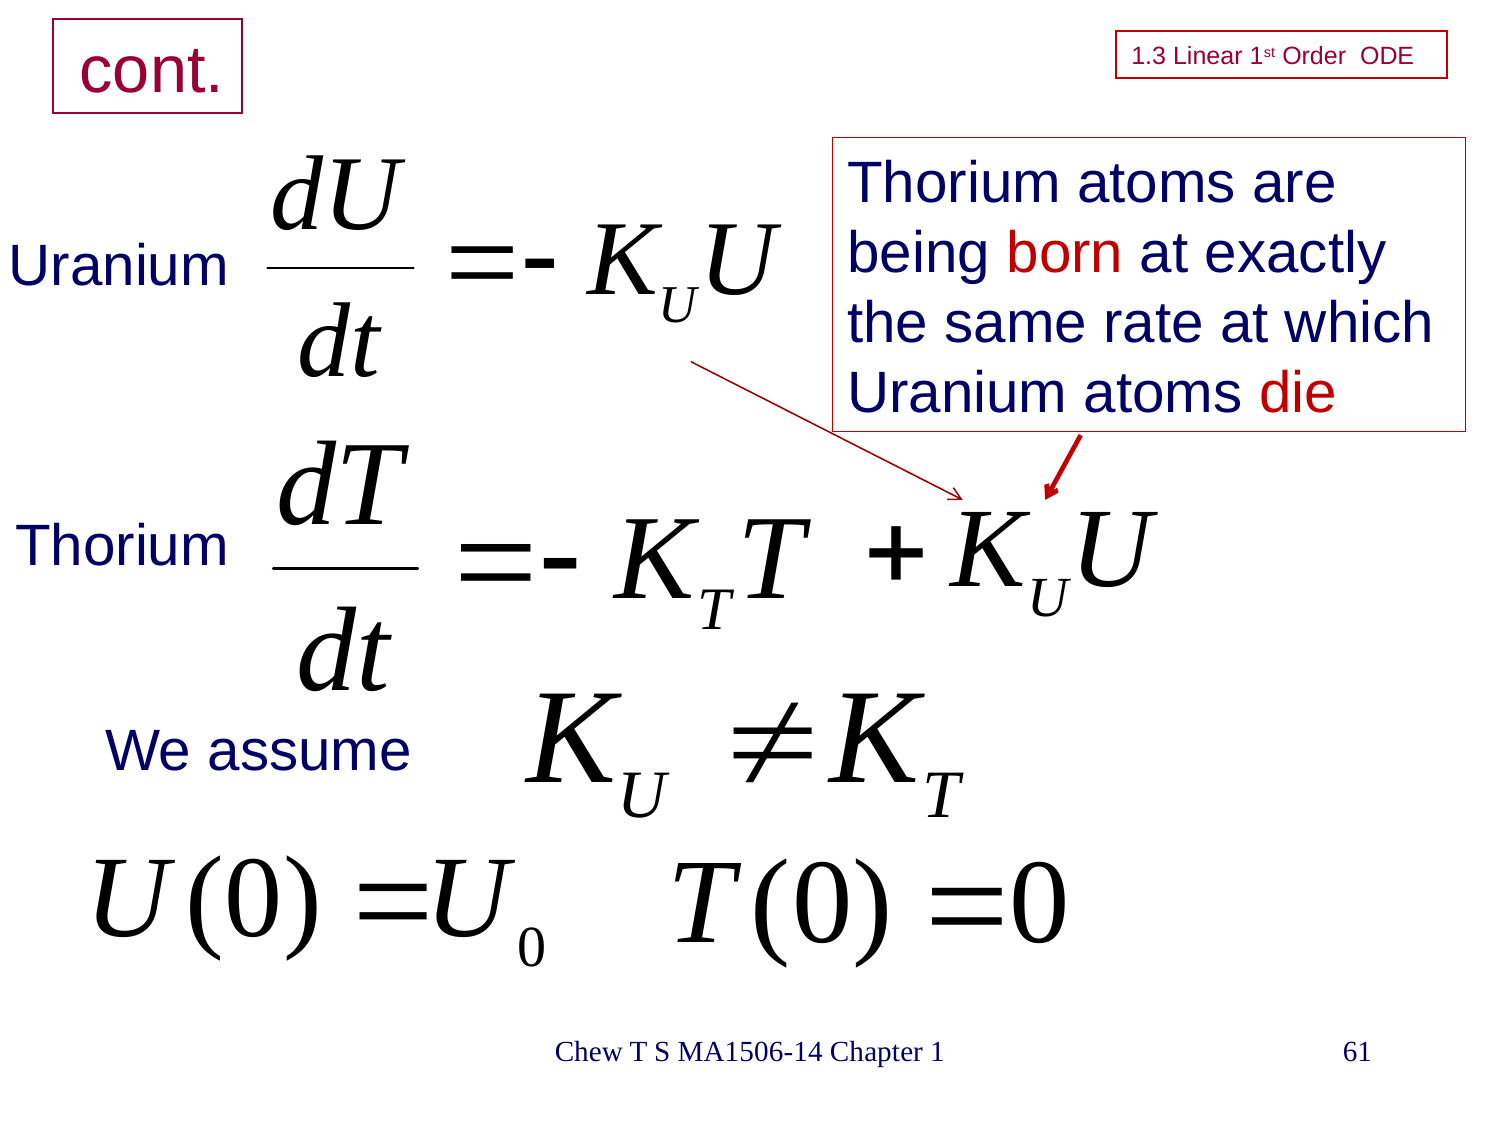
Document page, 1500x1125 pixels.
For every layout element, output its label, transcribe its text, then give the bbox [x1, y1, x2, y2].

text_box Thorium [0, 499, 245, 585]
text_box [690, 361, 963, 501]
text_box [258, 137, 799, 389]
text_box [1045, 434, 1081, 500]
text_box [513, 663, 979, 832]
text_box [88, 833, 558, 979]
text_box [667, 845, 1078, 982]
slide_number 61 [1074, 1024, 1388, 1101]
text_box We assume [90, 704, 428, 789]
title cont. [52, 18, 243, 114]
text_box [855, 487, 1173, 628]
text_box 1.3 Linear 1st Order ODE [1116, 30, 1447, 79]
text_box Uranium [0, 219, 245, 305]
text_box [263, 420, 827, 705]
footer Chew T S MA1506-14 Chapter 1 [512, 1024, 988, 1101]
text_box Thorium atoms are being born at exactly the same rate at which Uranium atoms die [832, 137, 1466, 432]
